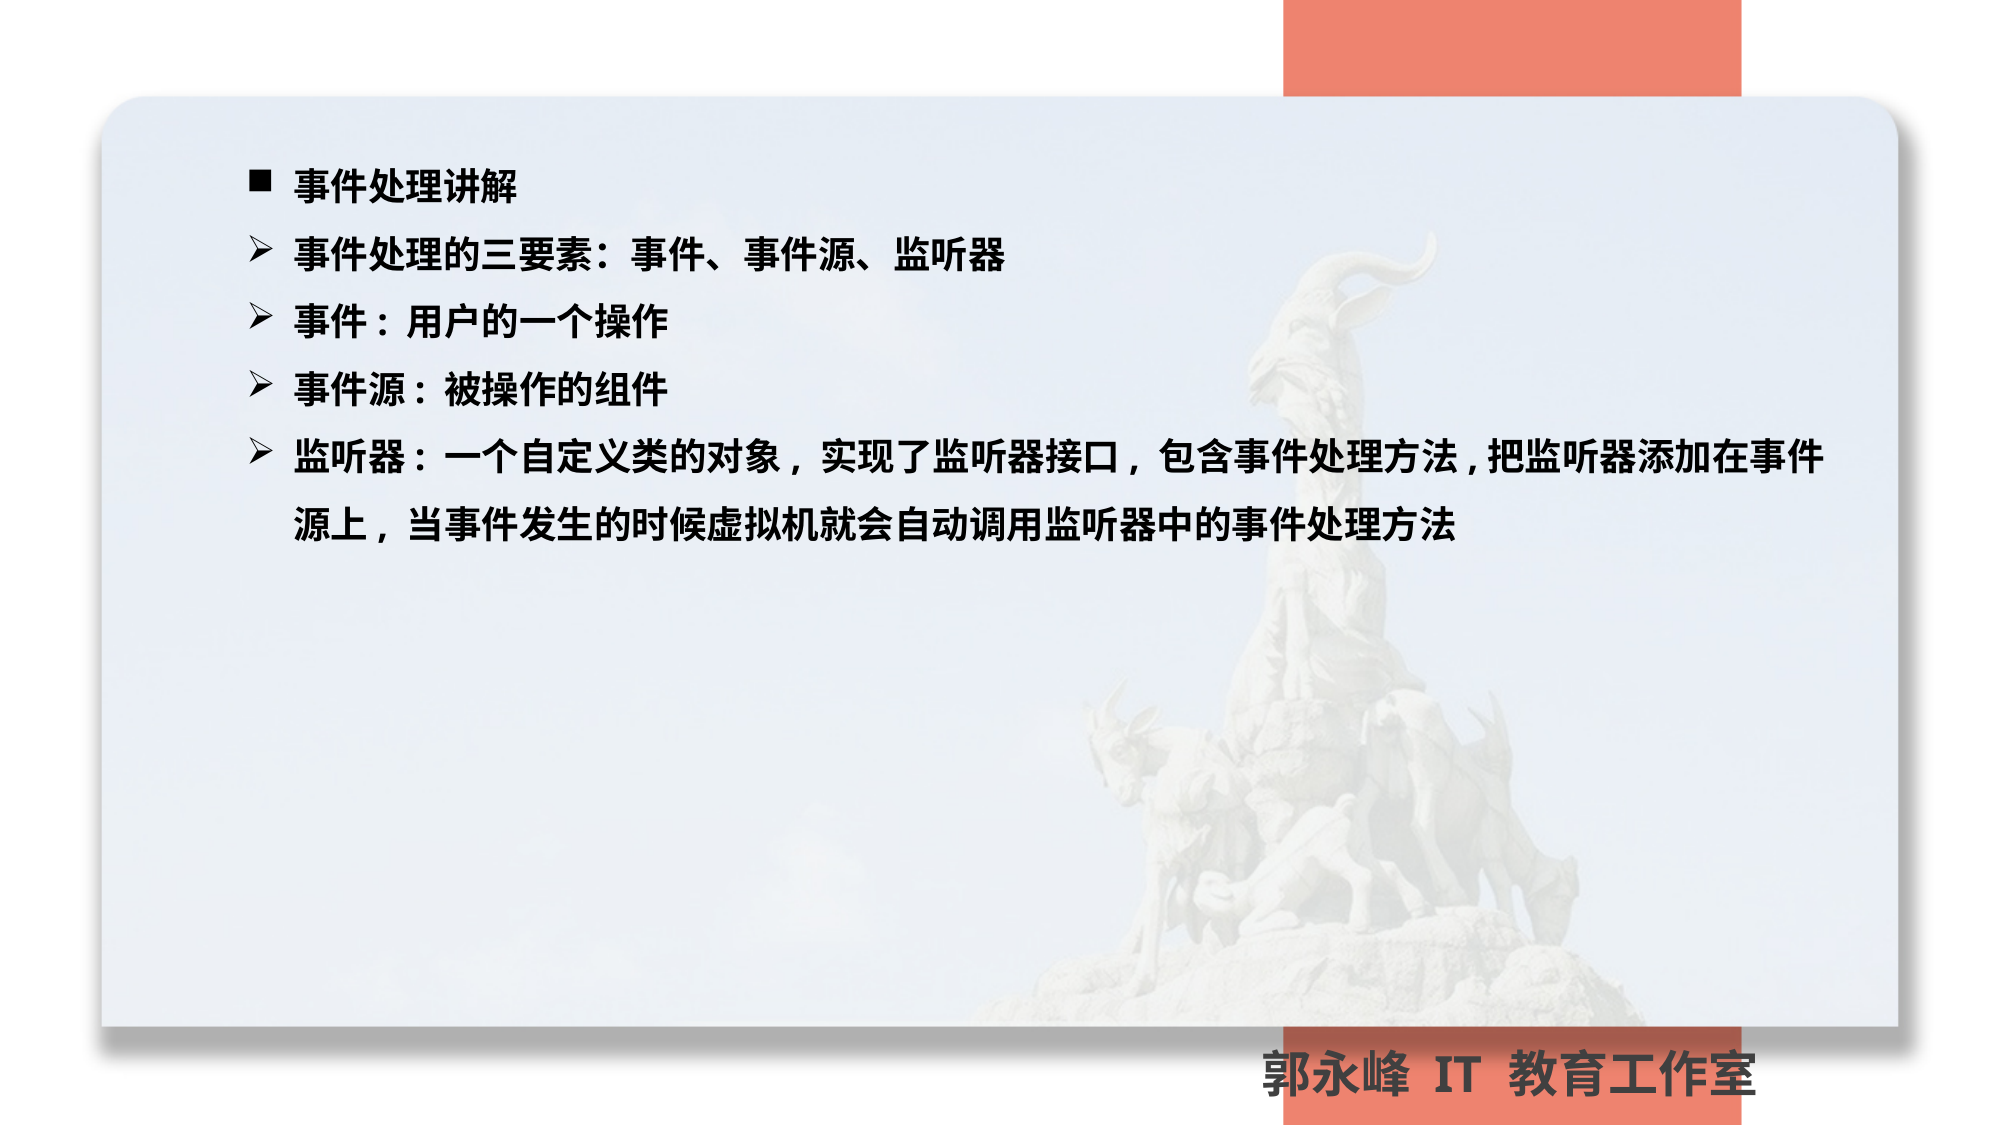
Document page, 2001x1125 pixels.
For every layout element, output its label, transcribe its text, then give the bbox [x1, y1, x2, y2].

text_box 事件处理讲解 事件处理的三要素：事件、事件源、监听器 事件: 用户的一个操作 事件源: 被操作的组件 监听器: 一个自定义类的对象, 实现了监听器接口, 包含事件处理方法,把监听器添加在事件源上, 当事件发生的时候虚拟机就会自动调用监听器中的事件处理方法 [231, 133, 1844, 554]
picture [0, 0, 1998, 1125]
